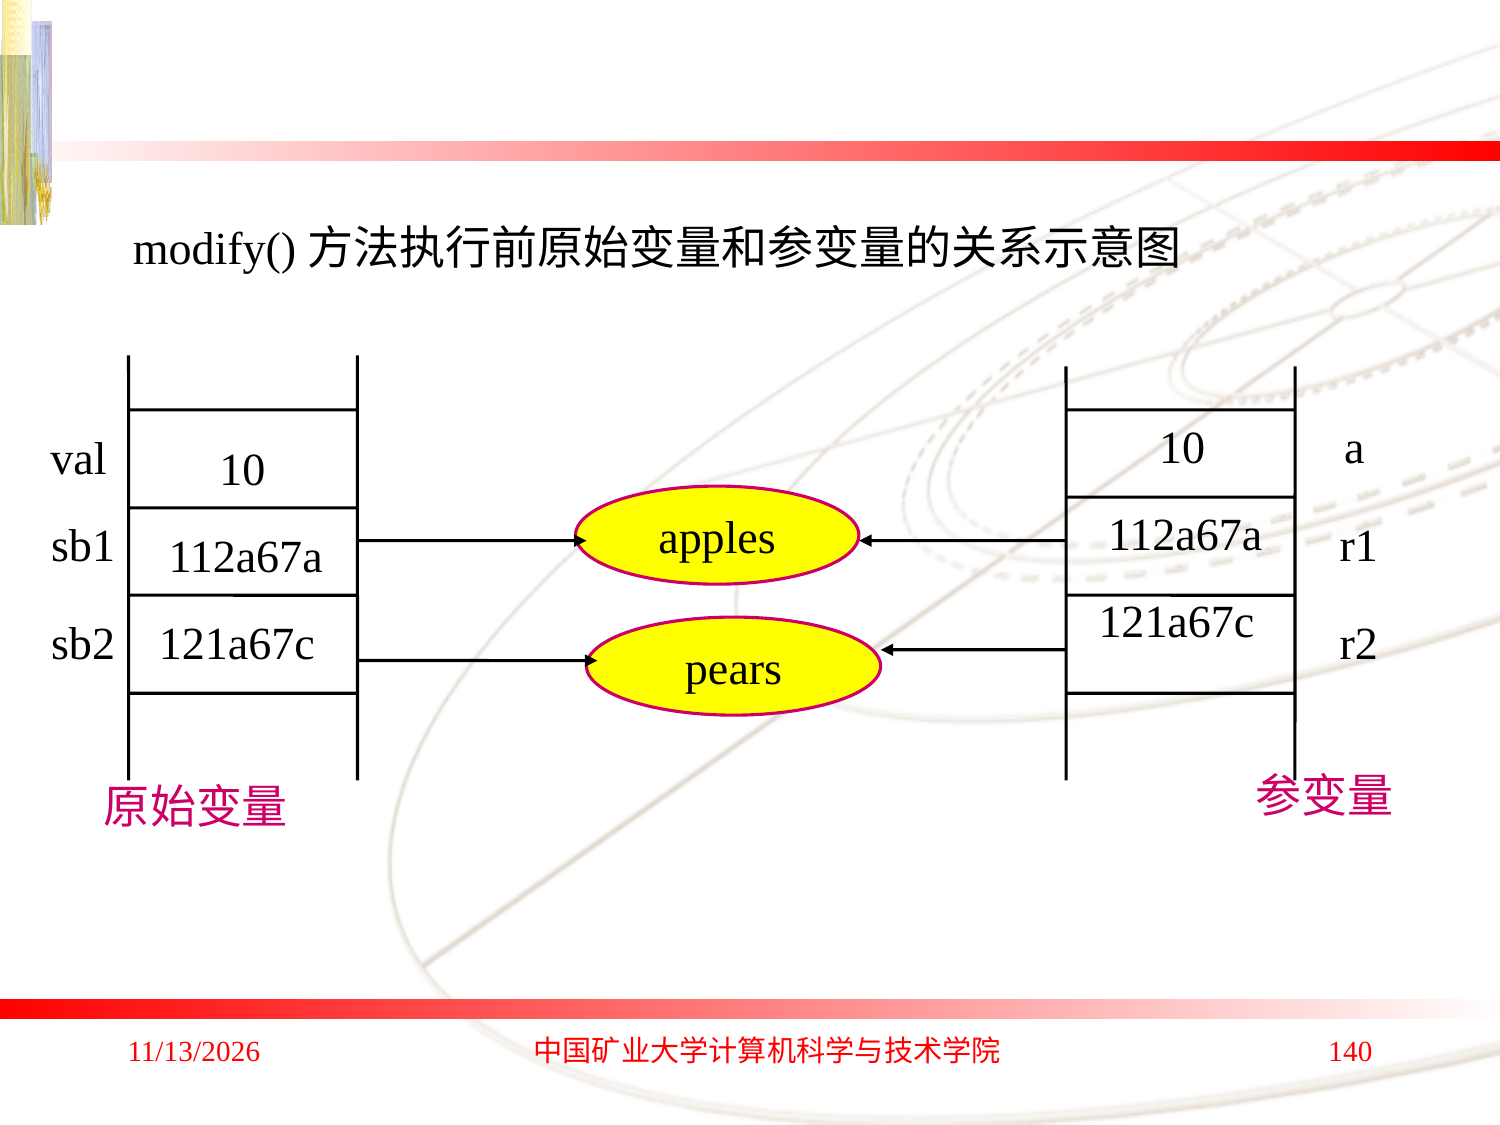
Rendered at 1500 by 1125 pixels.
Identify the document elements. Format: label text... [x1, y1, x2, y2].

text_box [34, 355, 358, 841]
text_box [881, 643, 1064, 656]
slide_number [112, 1025, 425, 1100]
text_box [358, 486, 881, 716]
footer 中国矿业大学计算机科学与技术学院 [512, 1025, 1023, 1100]
slide_number 140 [1074, 1025, 1388, 1100]
text_box modify()方法执行前原始变量和参变量的关系示意图 [106, 210, 1207, 281]
picture [0, 1018, 1500, 1125]
picture [0, 0, 1500, 999]
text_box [1066, 366, 1410, 830]
